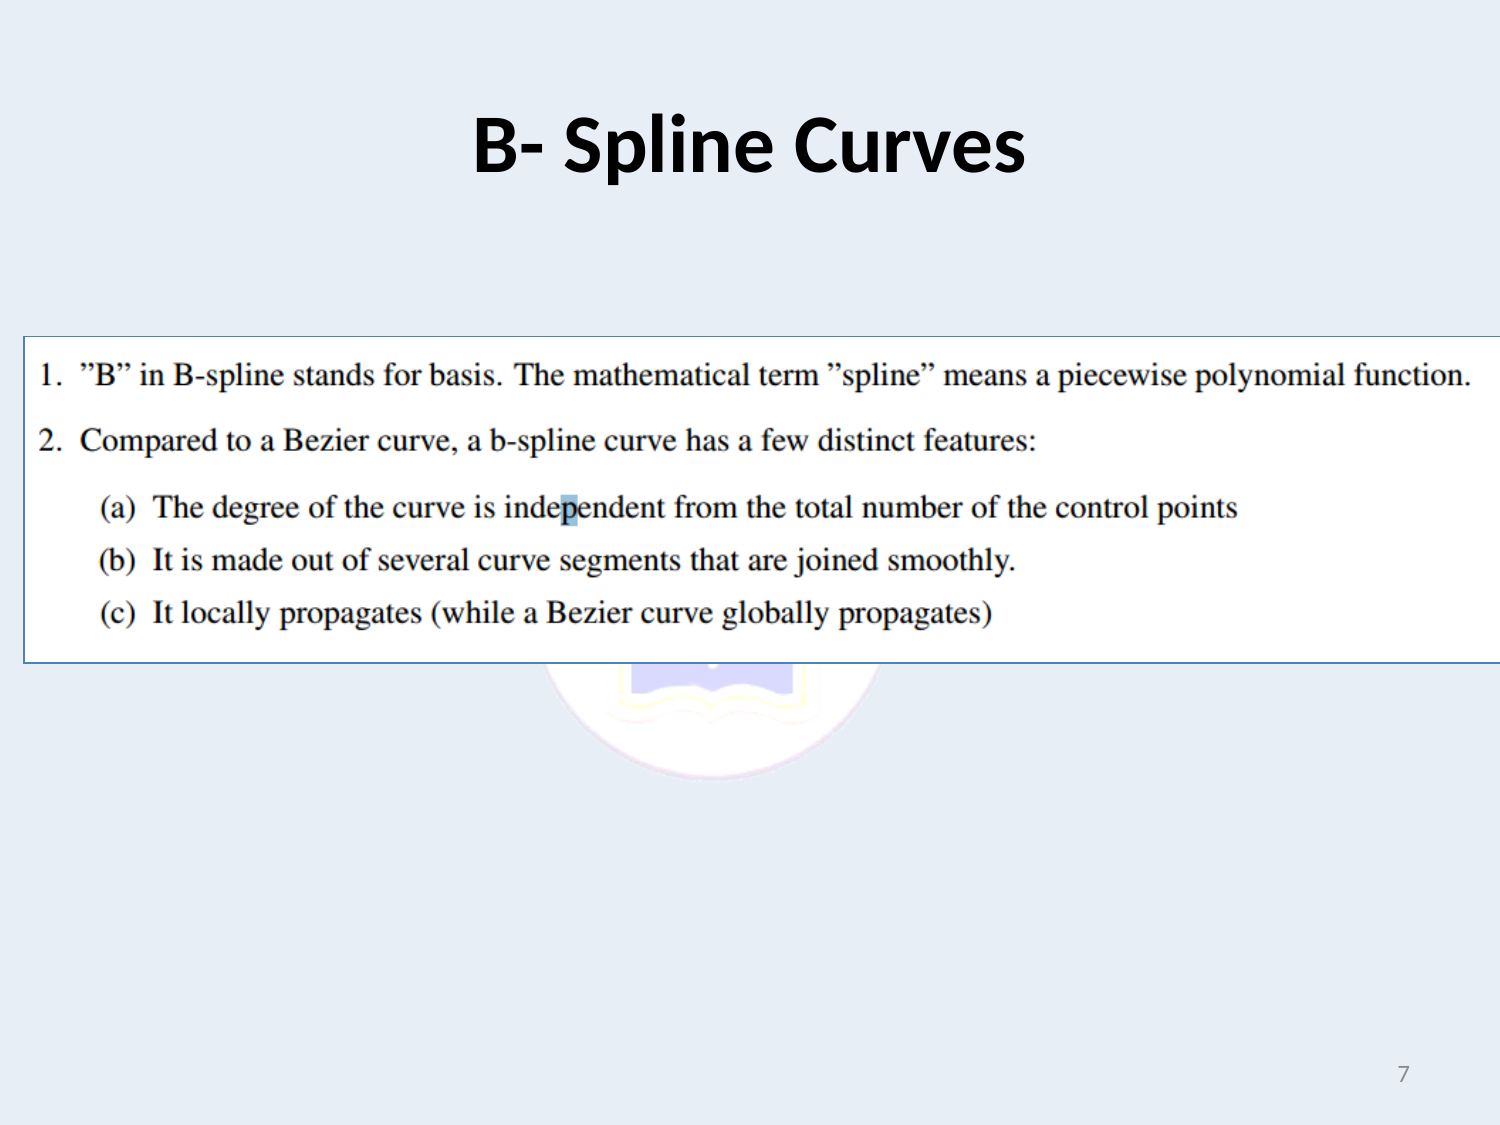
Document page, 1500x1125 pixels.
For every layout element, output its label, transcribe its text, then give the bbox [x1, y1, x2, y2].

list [24, 337, 1500, 663]
slide_number 7 [1074, 1042, 1425, 1103]
title B- Spline Curves [75, 45, 1425, 233]
